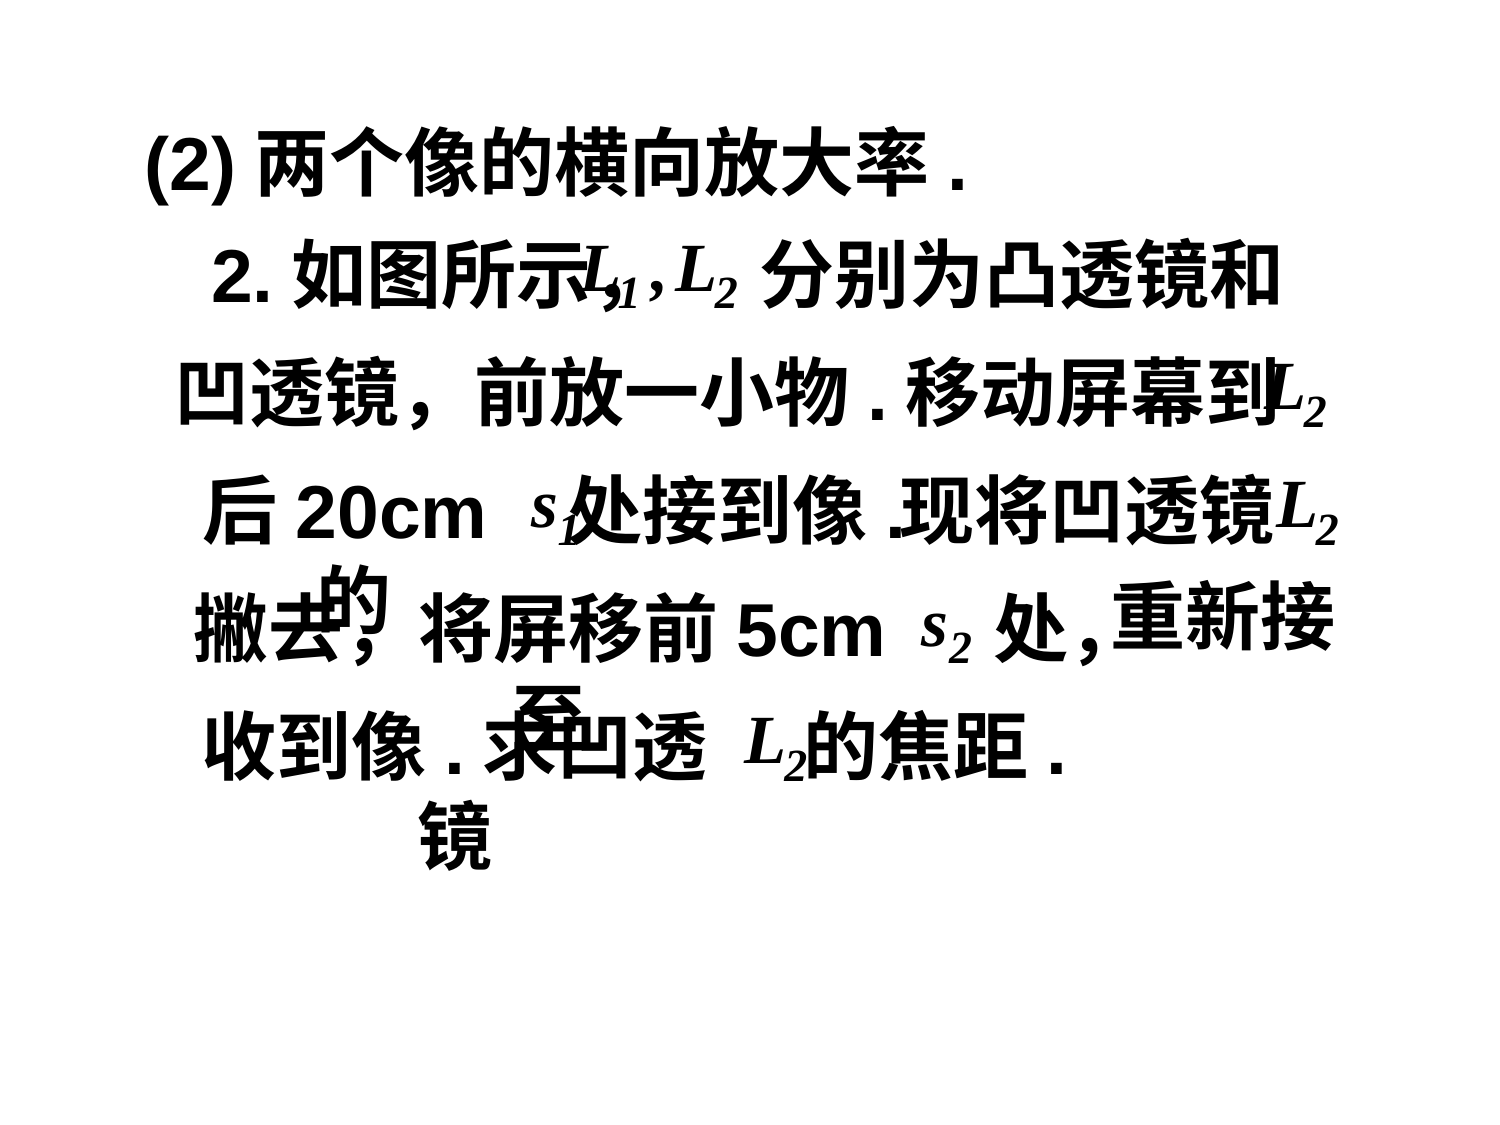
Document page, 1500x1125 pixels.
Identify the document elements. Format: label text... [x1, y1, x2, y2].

text_box [159, 78, 1341, 202]
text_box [1269, 467, 1344, 551]
text_box 收到像.求凹透镜 [159, 692, 750, 888]
text_box 2.如图所示， [159, 219, 644, 325]
text_box 处， [962, 574, 1176, 679]
text_box 重新接 [1069, 562, 1376, 668]
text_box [572, 231, 744, 315]
text_box 分别为凸透镜和 [726, 219, 1317, 325]
text_box 后20cm的 [159, 456, 550, 574]
text_box (2)两个像的横向放大率. [130, 90, 983, 213]
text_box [915, 585, 978, 670]
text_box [737, 703, 812, 788]
text_box 凹透镜，前放一小物.移动屏幕到 [159, 337, 1335, 443]
text_box 现将凹透镜 [856, 456, 1317, 561]
text_box 处接到像. [552, 456, 856, 561]
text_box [1257, 349, 1332, 433]
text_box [525, 467, 583, 551]
text_box 撇去，将屏移前5cm至 [147, 574, 951, 769]
text_box 的焦距. [788, 692, 1082, 798]
